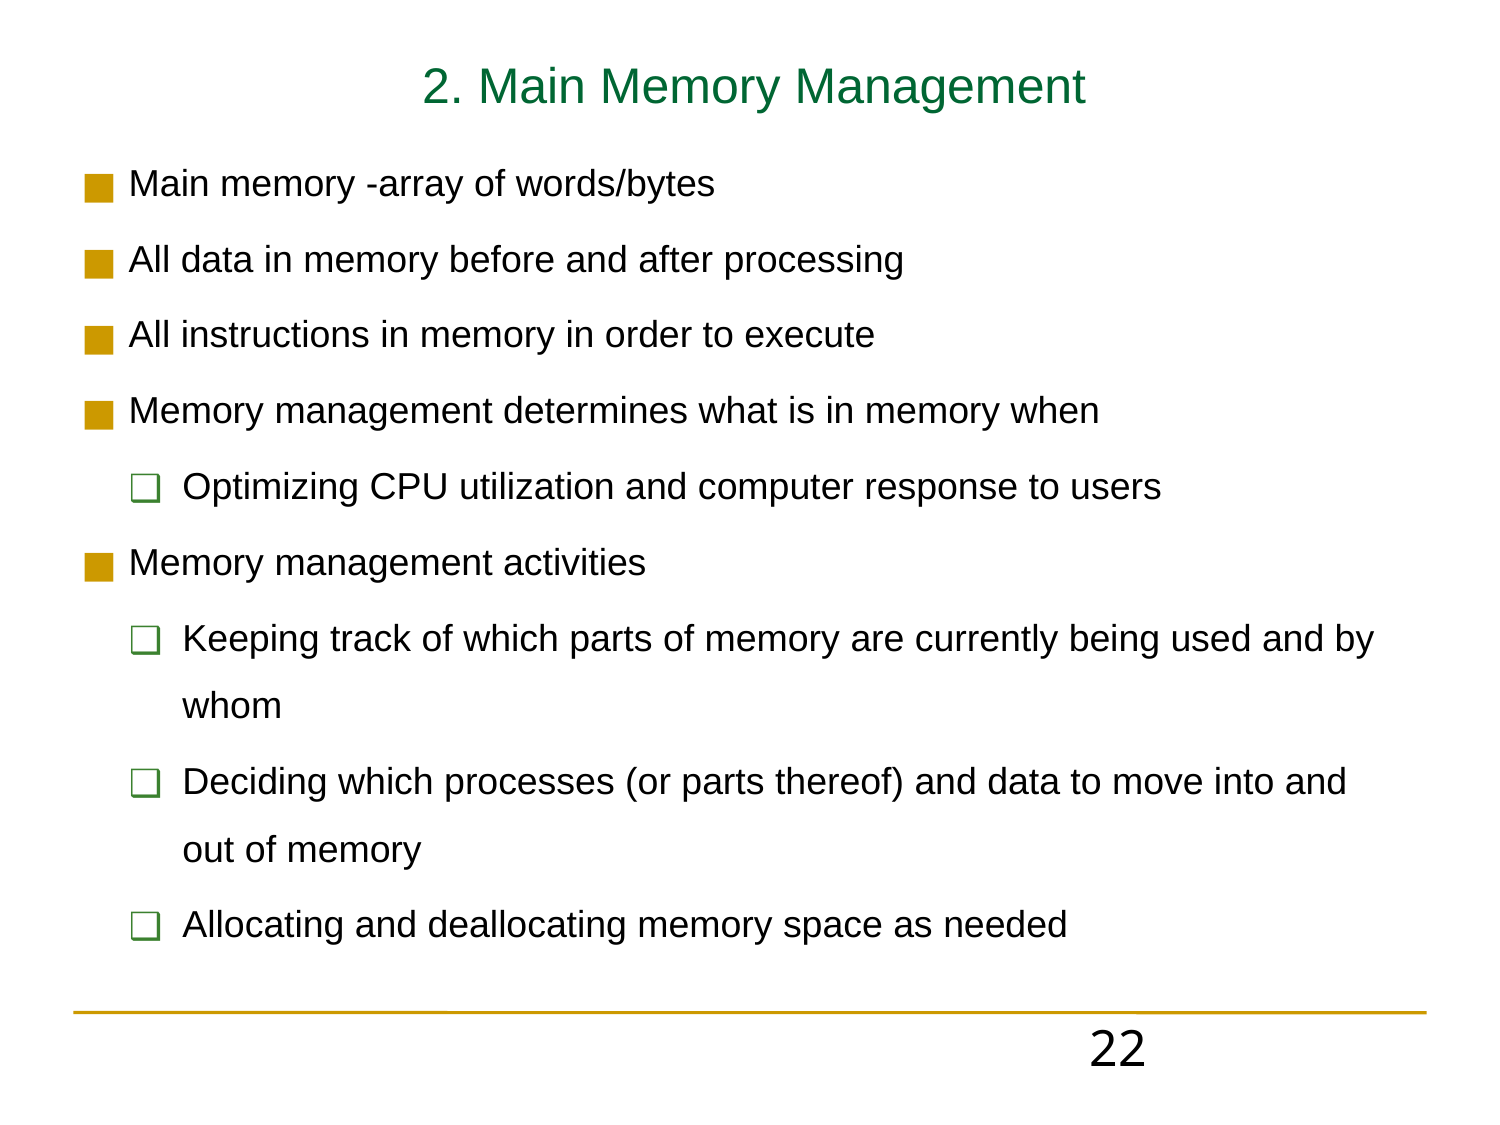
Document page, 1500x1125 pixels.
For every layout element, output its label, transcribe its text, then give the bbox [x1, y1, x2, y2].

text_box Main memory -array of words/bytes All data in memory before and after processing All instructions in memory in order to execute Memory management determines what is in memory when Optimizing CPU utilization and computer response to users Memory management activities Keeping track of which parts of memory are currently being used and by whom Deciding which processes (or parts thereof) and data to move into and out of memory Allocating and deallocating memory space as needed [66, 128, 1417, 872]
text_box 2. Main Memory Management [79, 45, 1430, 121]
text_box 22 [1074, 1016, 1418, 1092]
